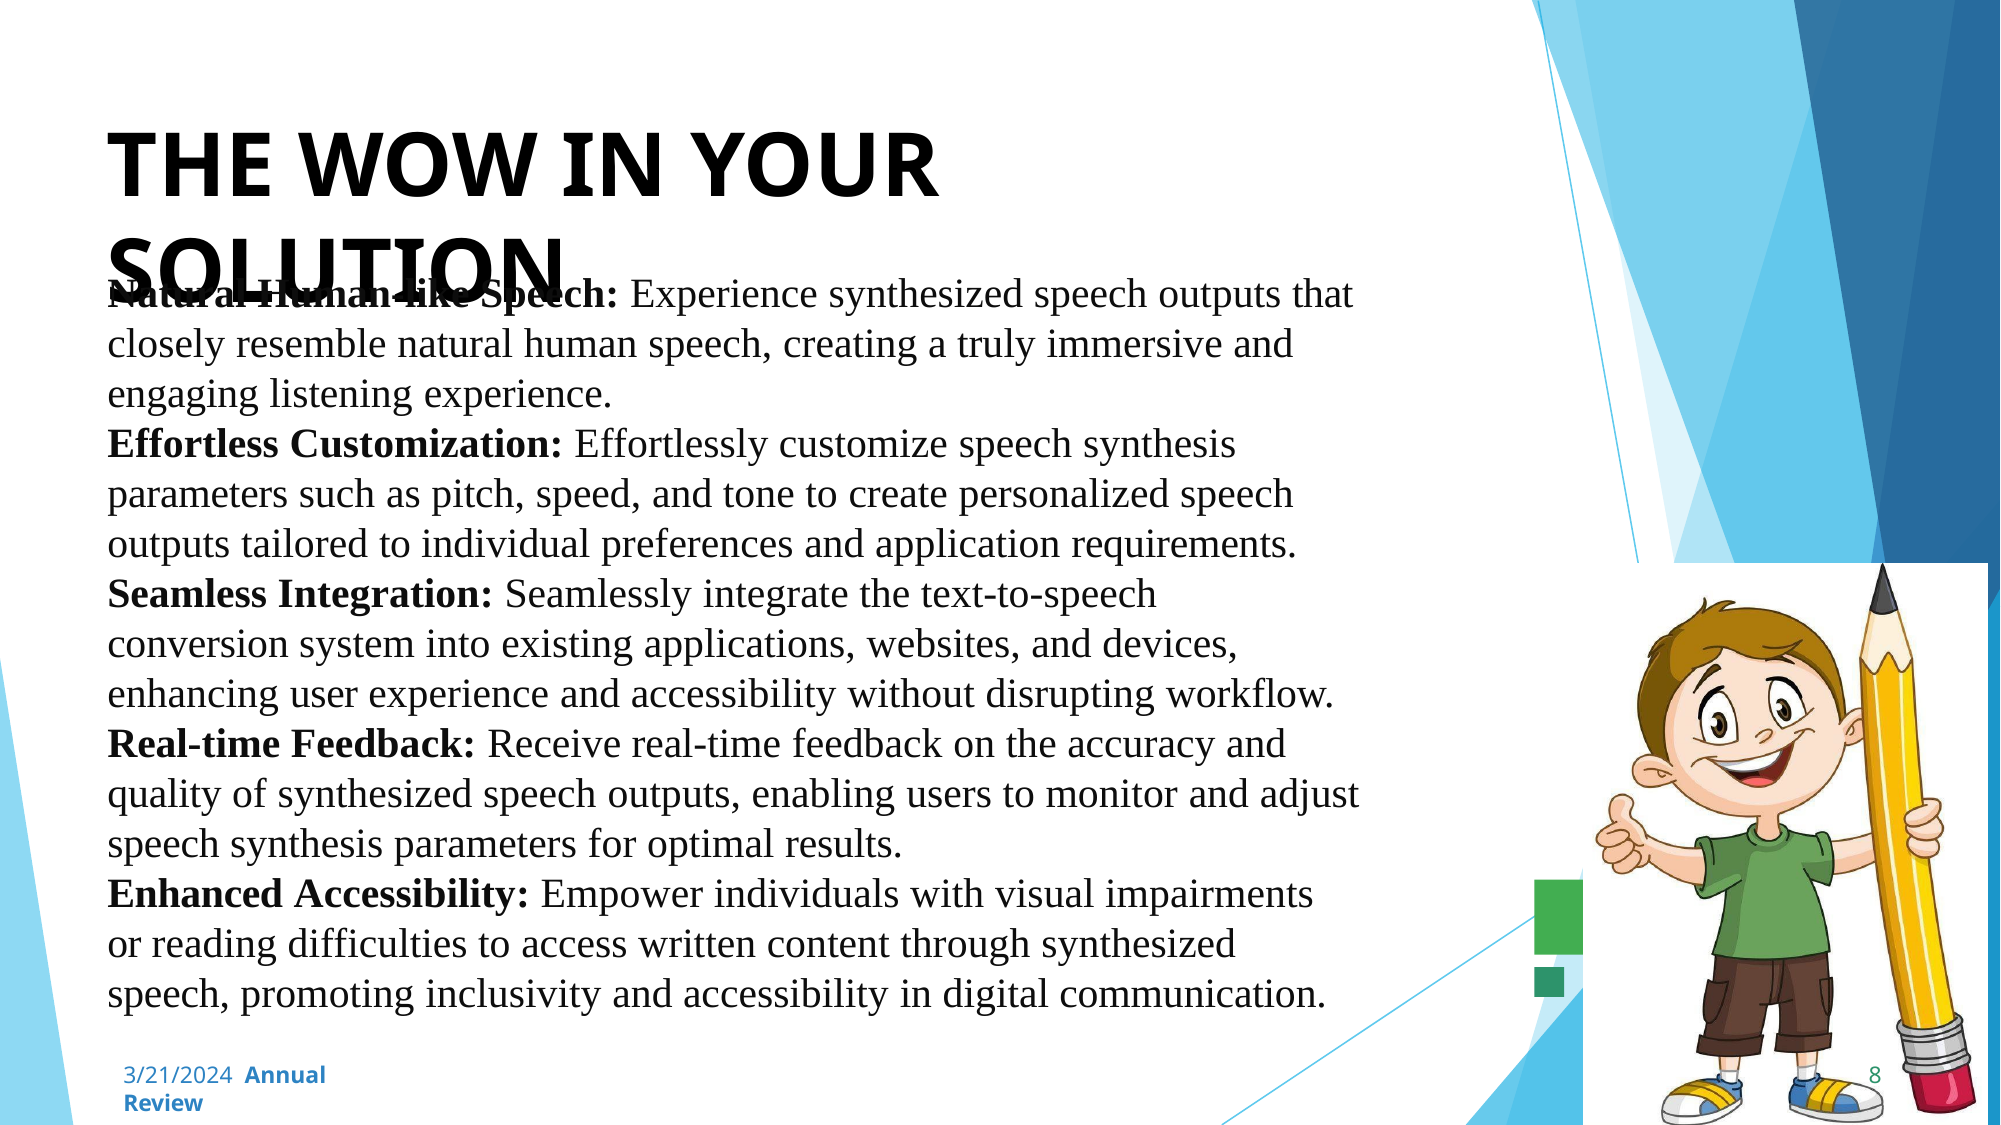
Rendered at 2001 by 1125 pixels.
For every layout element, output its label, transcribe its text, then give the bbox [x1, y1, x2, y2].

list Natural Human-like Speech: Experience synthesized speech outputs that closely resemble natural human speech, creating a truly immersive and engaging listening experience. Effortless Customization: Effortlessly customize speech synthesis parameters such as pitch, speed, and tone to create personalized speech outputs tailored to individual preferences and application requirements. Seamless Integration: Seamlessly integrate the text-to-speech conversion system into existing applications, websites, and devices, enhancing user experience and accessibility without disrupting workflow. Real-time Feedback: Receive real-time feedback on the accuracy and quality of synthesized speech outputs, enabling users to monitor and adjust speech synthesis parameters for optimal results. Enhanced Accessibility: Empower individuals with visual impairments or reading difficulties to access written content through synthesized speech, promoting inclusivity and accessibility in digital communication. [105, 263, 1455, 1016]
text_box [1534, 563, 1988, 1125]
title THE WOW IN YOUR SOLUTION [104, 105, 1328, 321]
footer 3/21/2024 Annual Review [121, 1060, 407, 1125]
